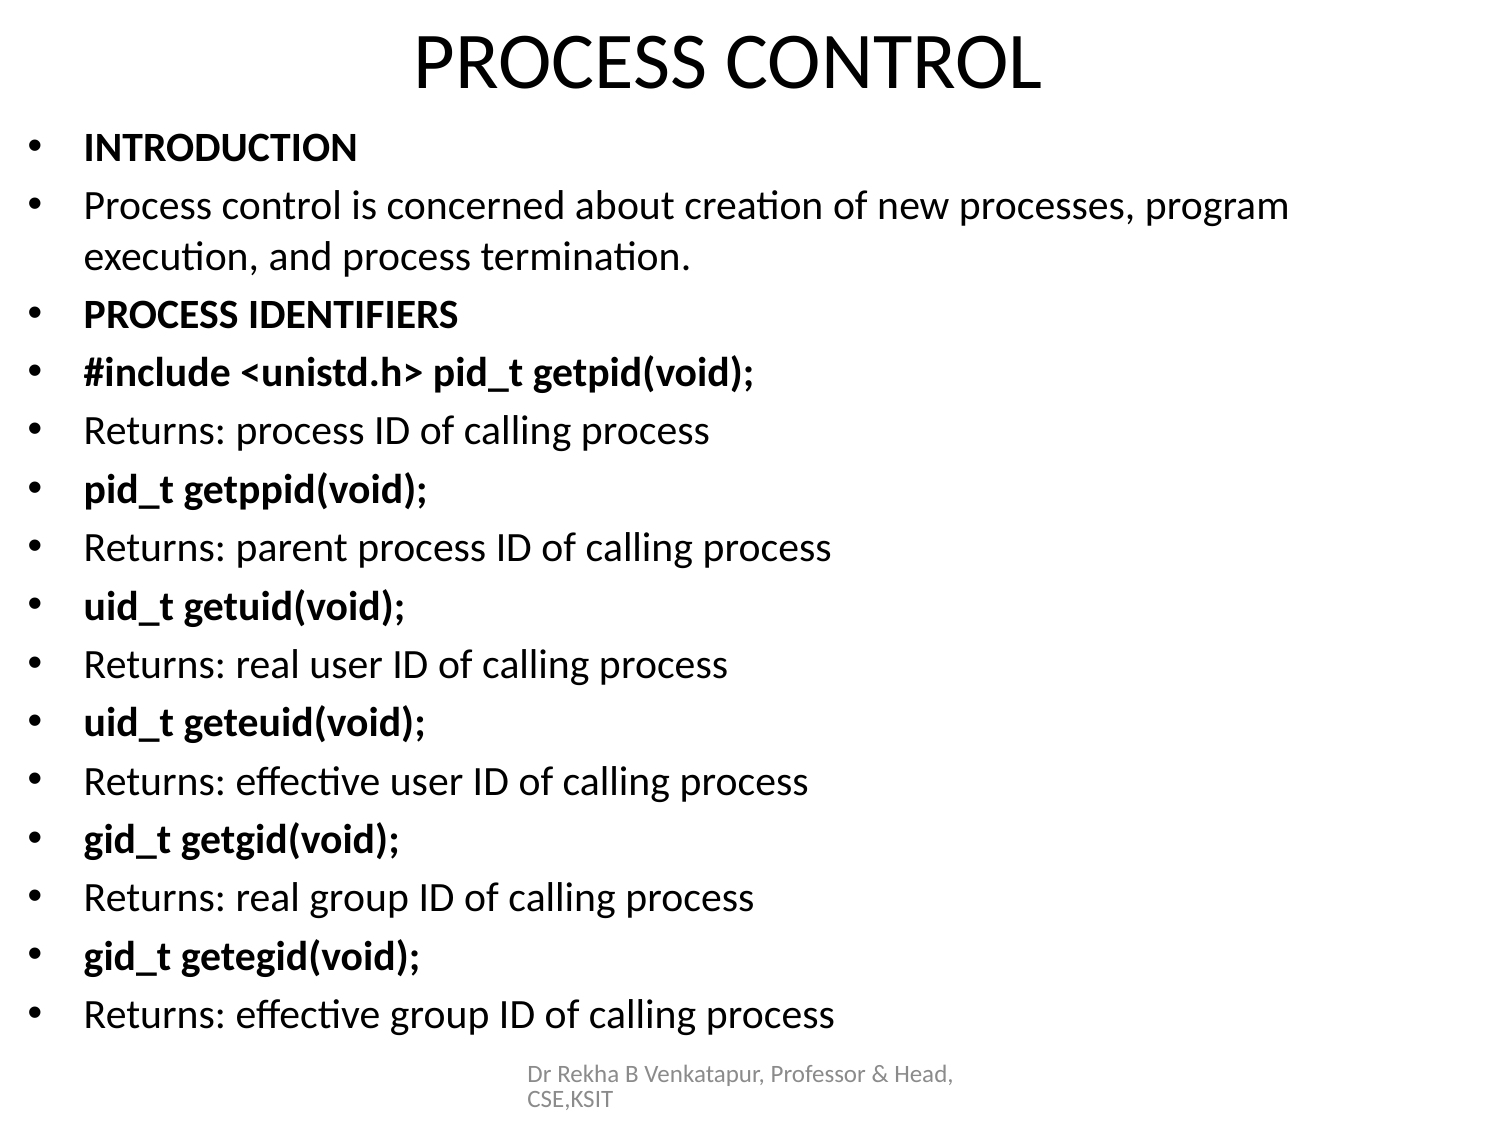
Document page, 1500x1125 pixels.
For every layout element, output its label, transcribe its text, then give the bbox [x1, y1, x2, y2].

list INTRODUCTION Process control is concerned about creation of new processes, program execution, and process termination. PROCESS IDENTIFIERS #include <unistd.h> pid_t getpid(void); Returns: process ID of calling process pid_t getppid(void); Returns: parent process ID of calling process uid_t getuid(void); Returns: real user ID of calling process uid_t geteuid(void); Returns: effective user ID of calling process gid_t getgid(void); Returns: real group ID of calling process gid_t getegid(void); Returns: effective group ID of calling process [12, 112, 1488, 1125]
title PROCESS CONTROL [62, 0, 1413, 112]
footer Dr Rekha B Venkatapur, Professor & Head, CSE,KSIT [512, 1042, 988, 1103]
